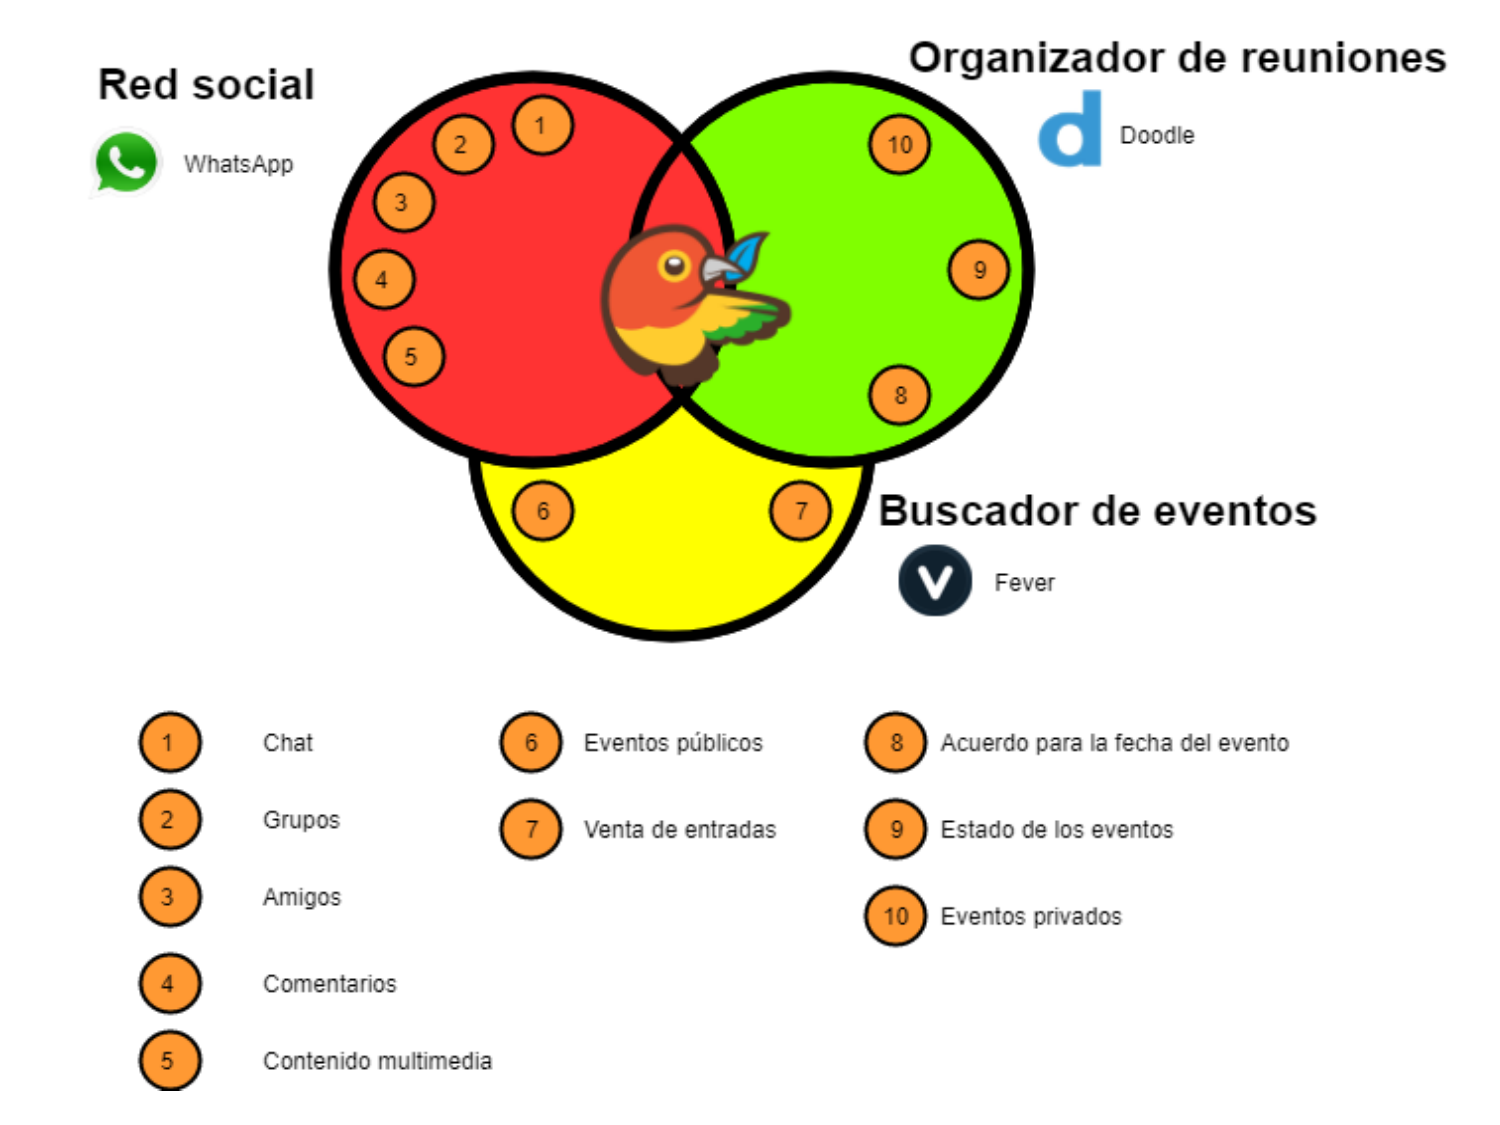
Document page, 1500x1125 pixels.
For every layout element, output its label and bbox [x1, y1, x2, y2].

picture [57, 34, 1466, 1091]
